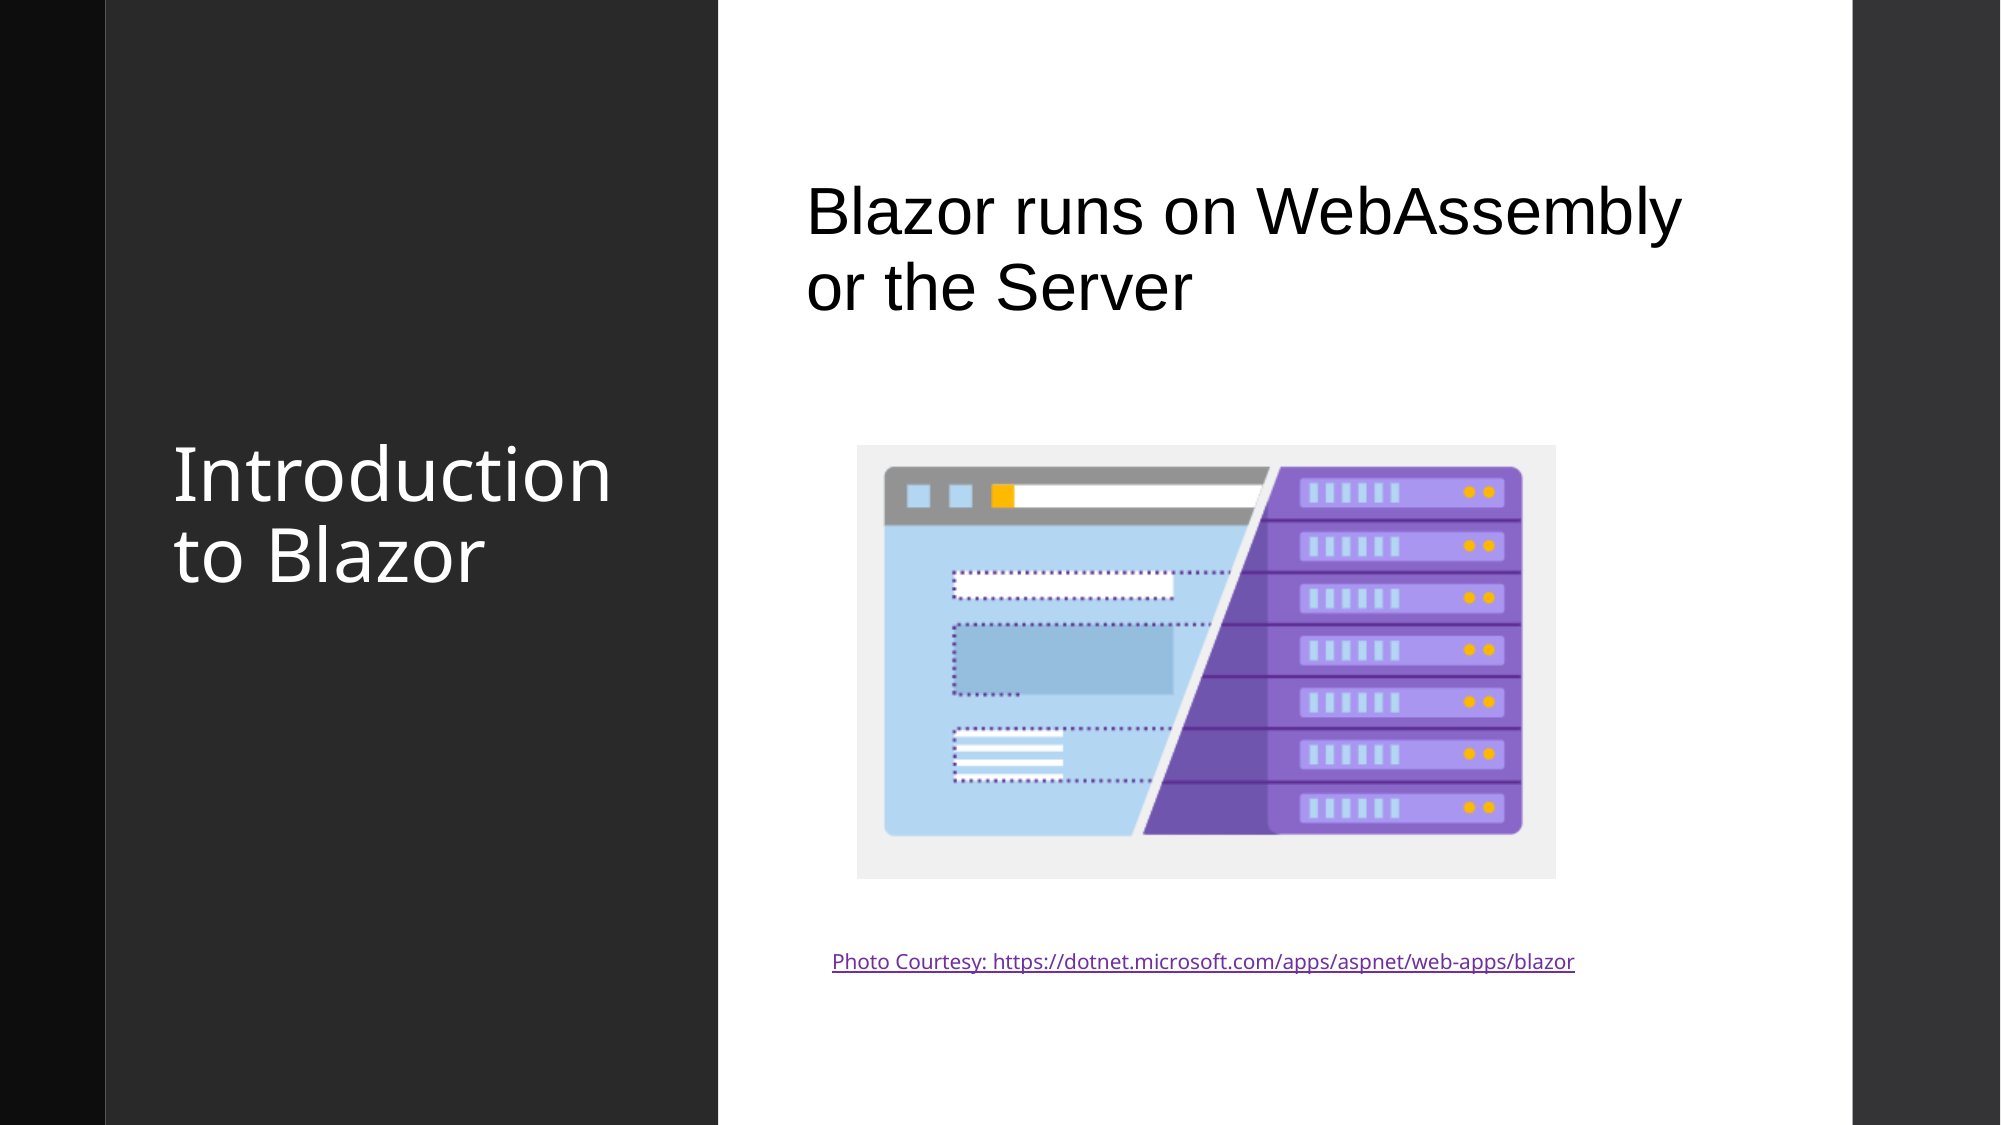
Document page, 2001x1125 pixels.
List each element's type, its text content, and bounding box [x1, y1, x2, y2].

title Introduction to Blazor [158, 105, 666, 1013]
picture [857, 445, 1557, 879]
list Blazor runs on WebAssembly or the Server [790, 72, 1747, 1111]
text_box Photo Courtesy: https://dotnet.microsoft.com/apps/aspnet/web-apps/blazor [817, 941, 1599, 985]
text_box [717, 0, 1854, 1125]
text_box [104, 0, 717, 1125]
text_box [0, 0, 104, 1125]
